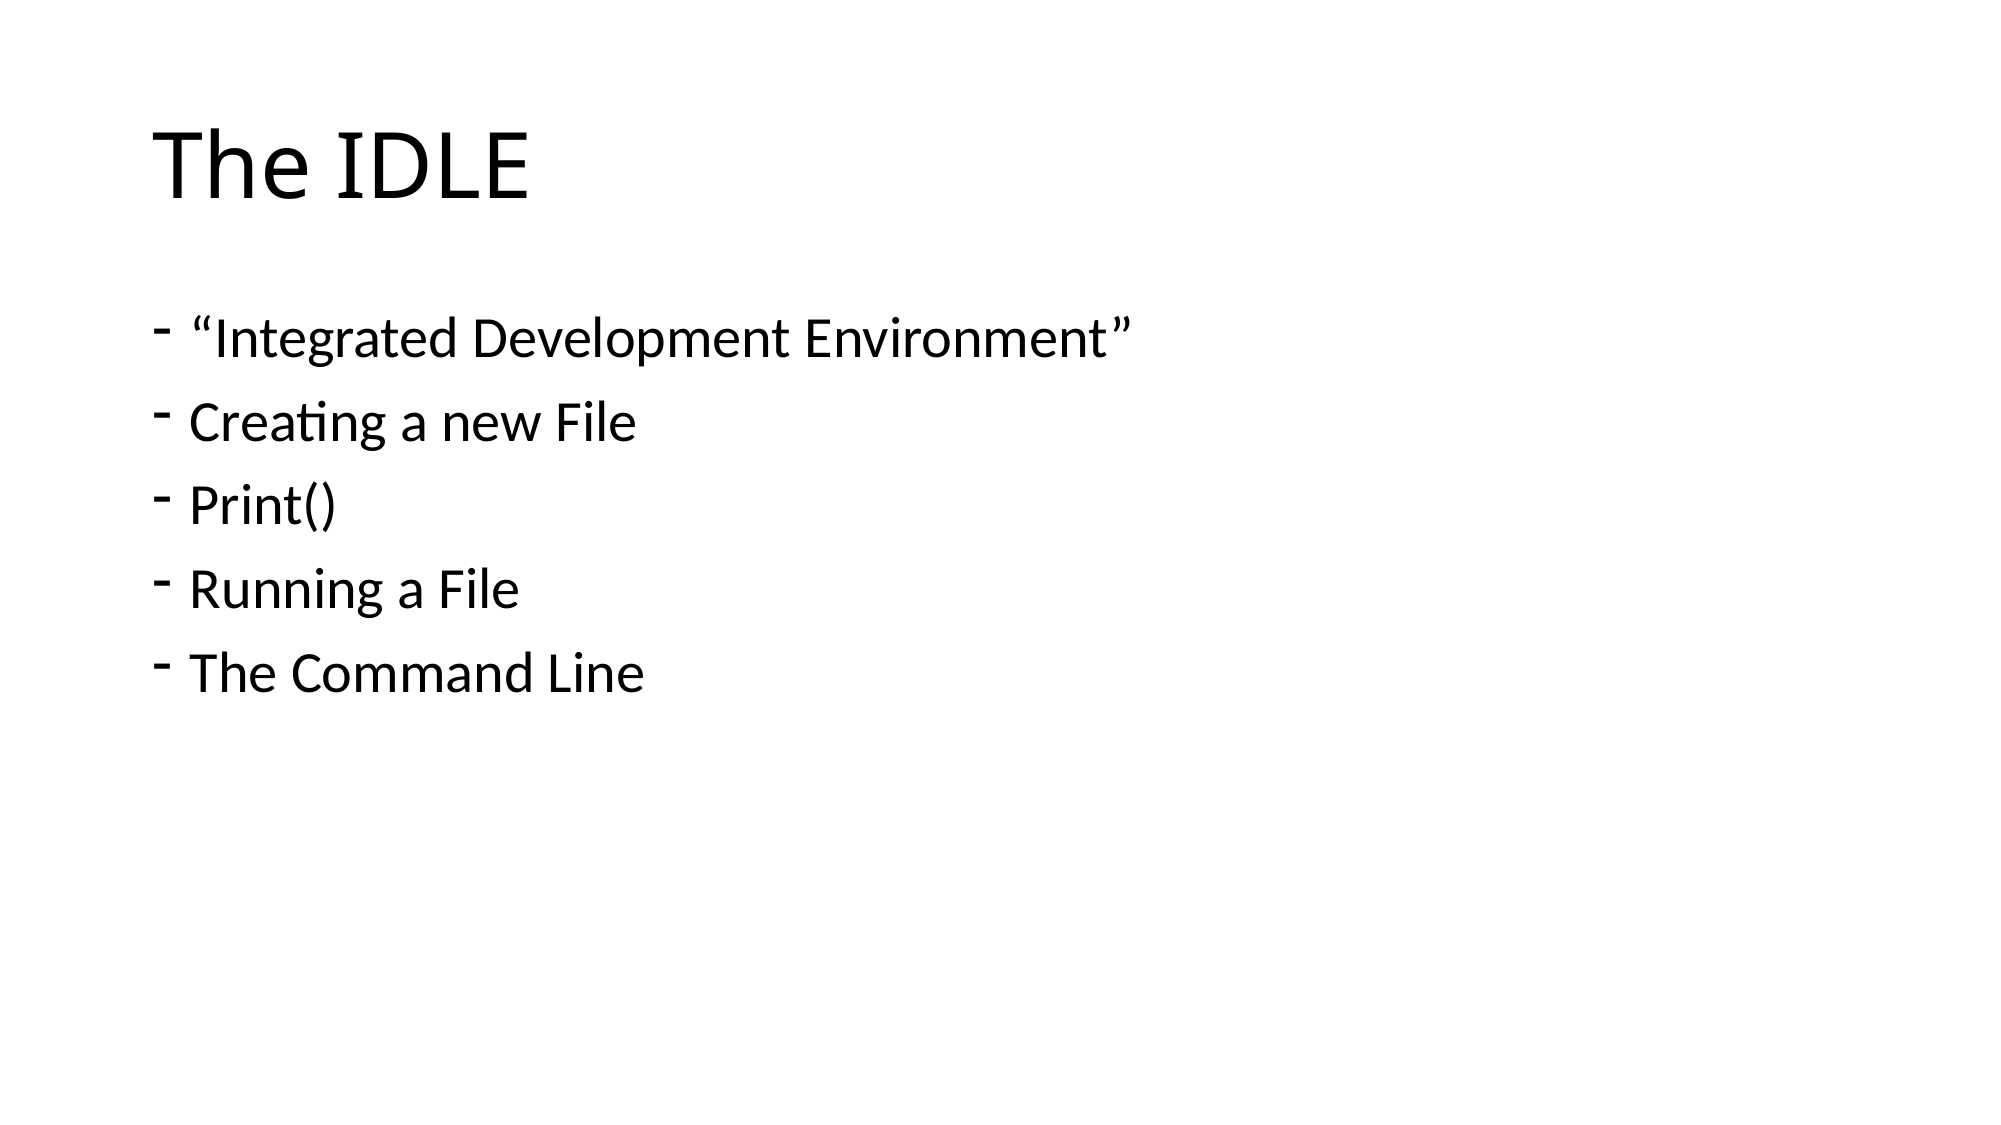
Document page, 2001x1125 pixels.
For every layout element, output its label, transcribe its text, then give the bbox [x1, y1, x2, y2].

title The IDLE [137, 59, 1863, 278]
list “Integrated Development Environment” Creating a new File Print() Running a File The Command Line [137, 299, 1863, 1014]
